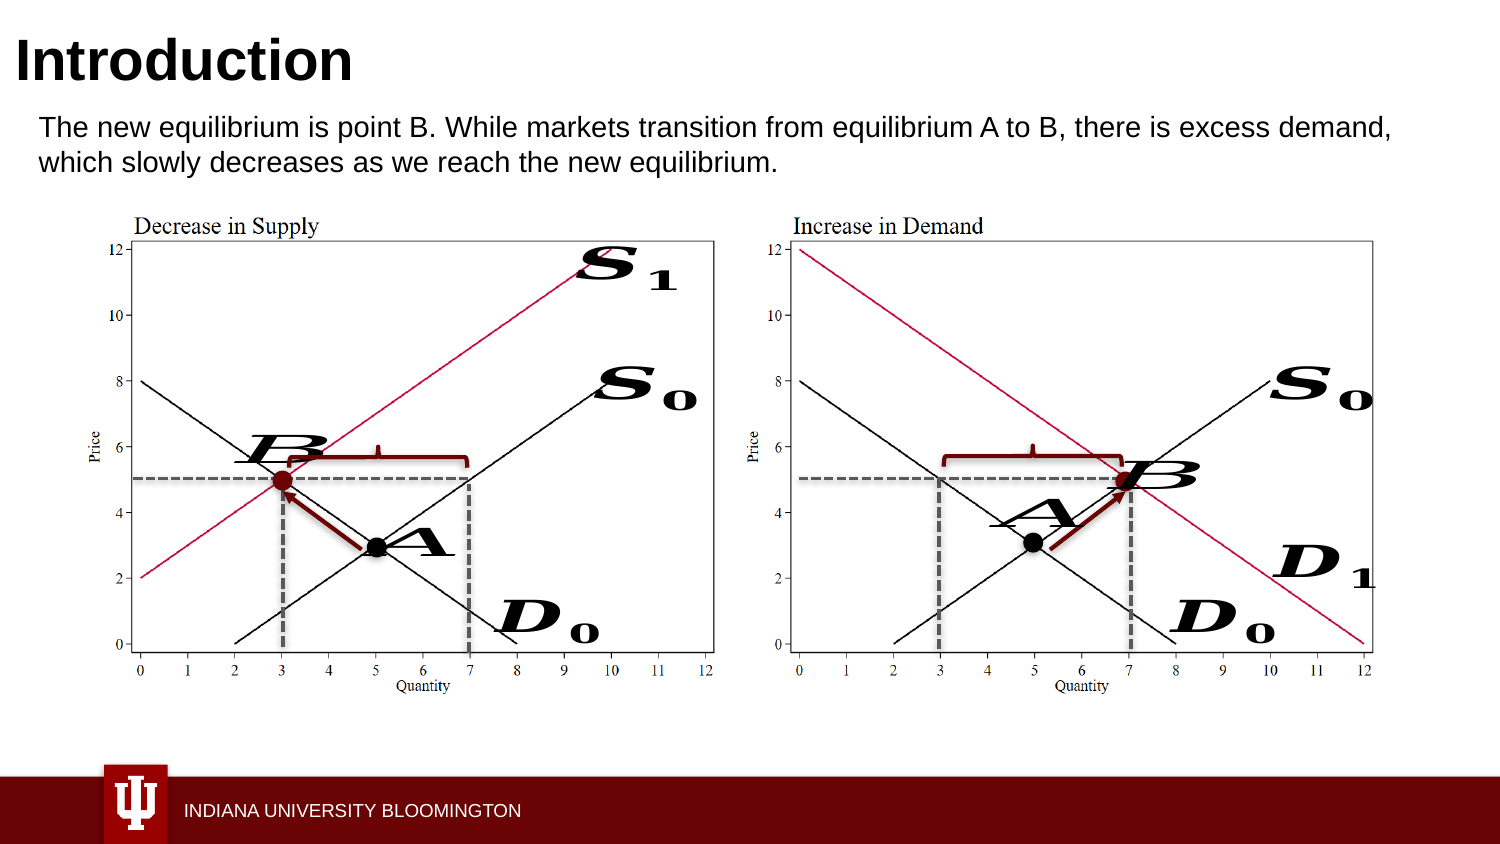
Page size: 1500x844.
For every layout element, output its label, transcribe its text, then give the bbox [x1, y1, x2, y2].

picture [57, 185, 1399, 723]
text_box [282, 491, 362, 550]
title Introduction [0, 0, 1500, 115]
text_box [1049, 491, 1126, 550]
text_box The new equilibrium is point B. While markets transition from equilibrium A to B, there is excess demand, which slowly decreases as we reach the new equilibrium. [24, 100, 1476, 186]
